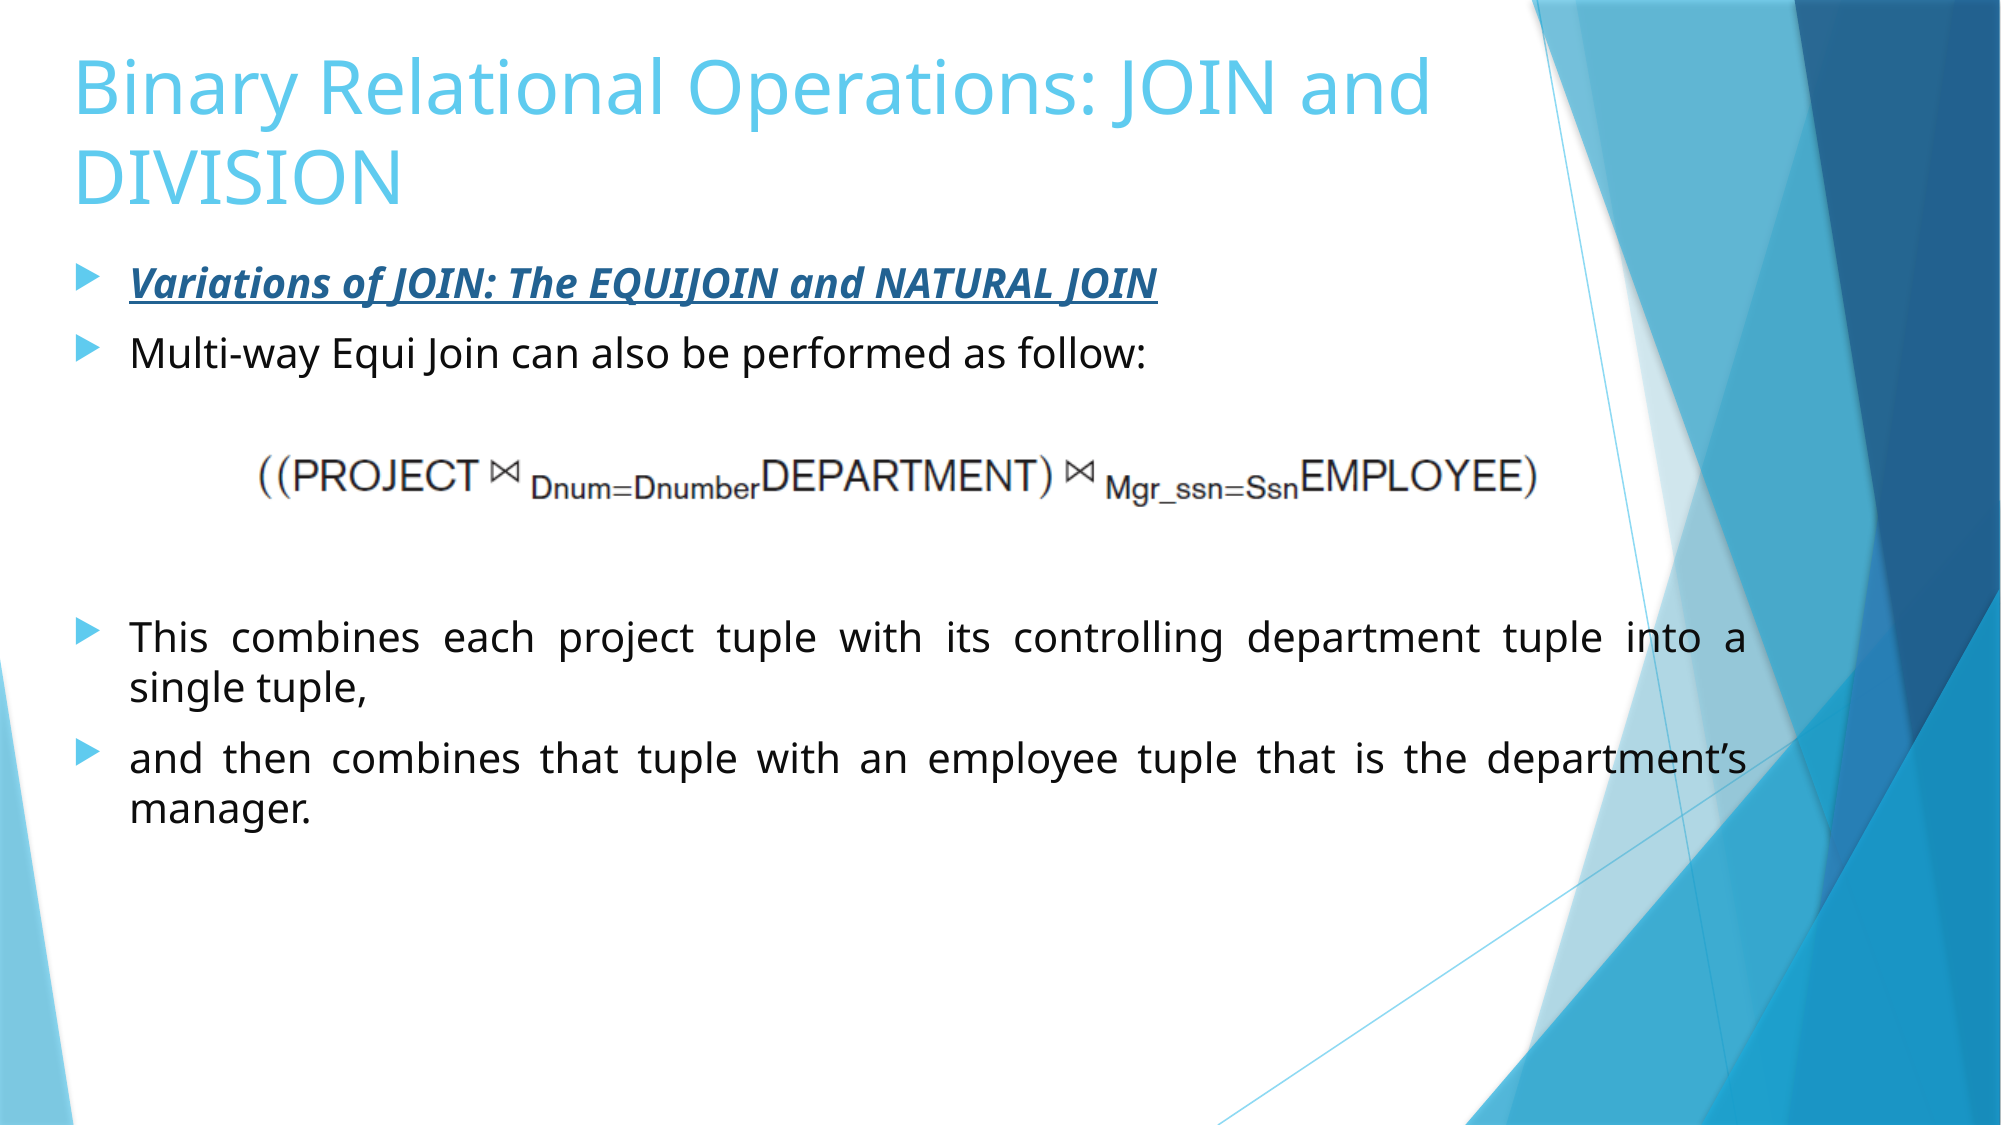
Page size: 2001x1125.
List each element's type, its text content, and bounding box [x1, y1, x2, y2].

list Variations of JOIN: The EQUIJOIN and NATURAL JOIN Multi-way Equi Join can also be performed as follow: This combines each project tuple with its controlling department tuple into a single tuple, and then combines that tuple with an employee tuple that is the department’s manager. [57, 248, 1764, 1055]
title Binary Relational Operations: JOIN and DIVISION [57, 32, 1513, 248]
picture [218, 429, 1603, 551]
